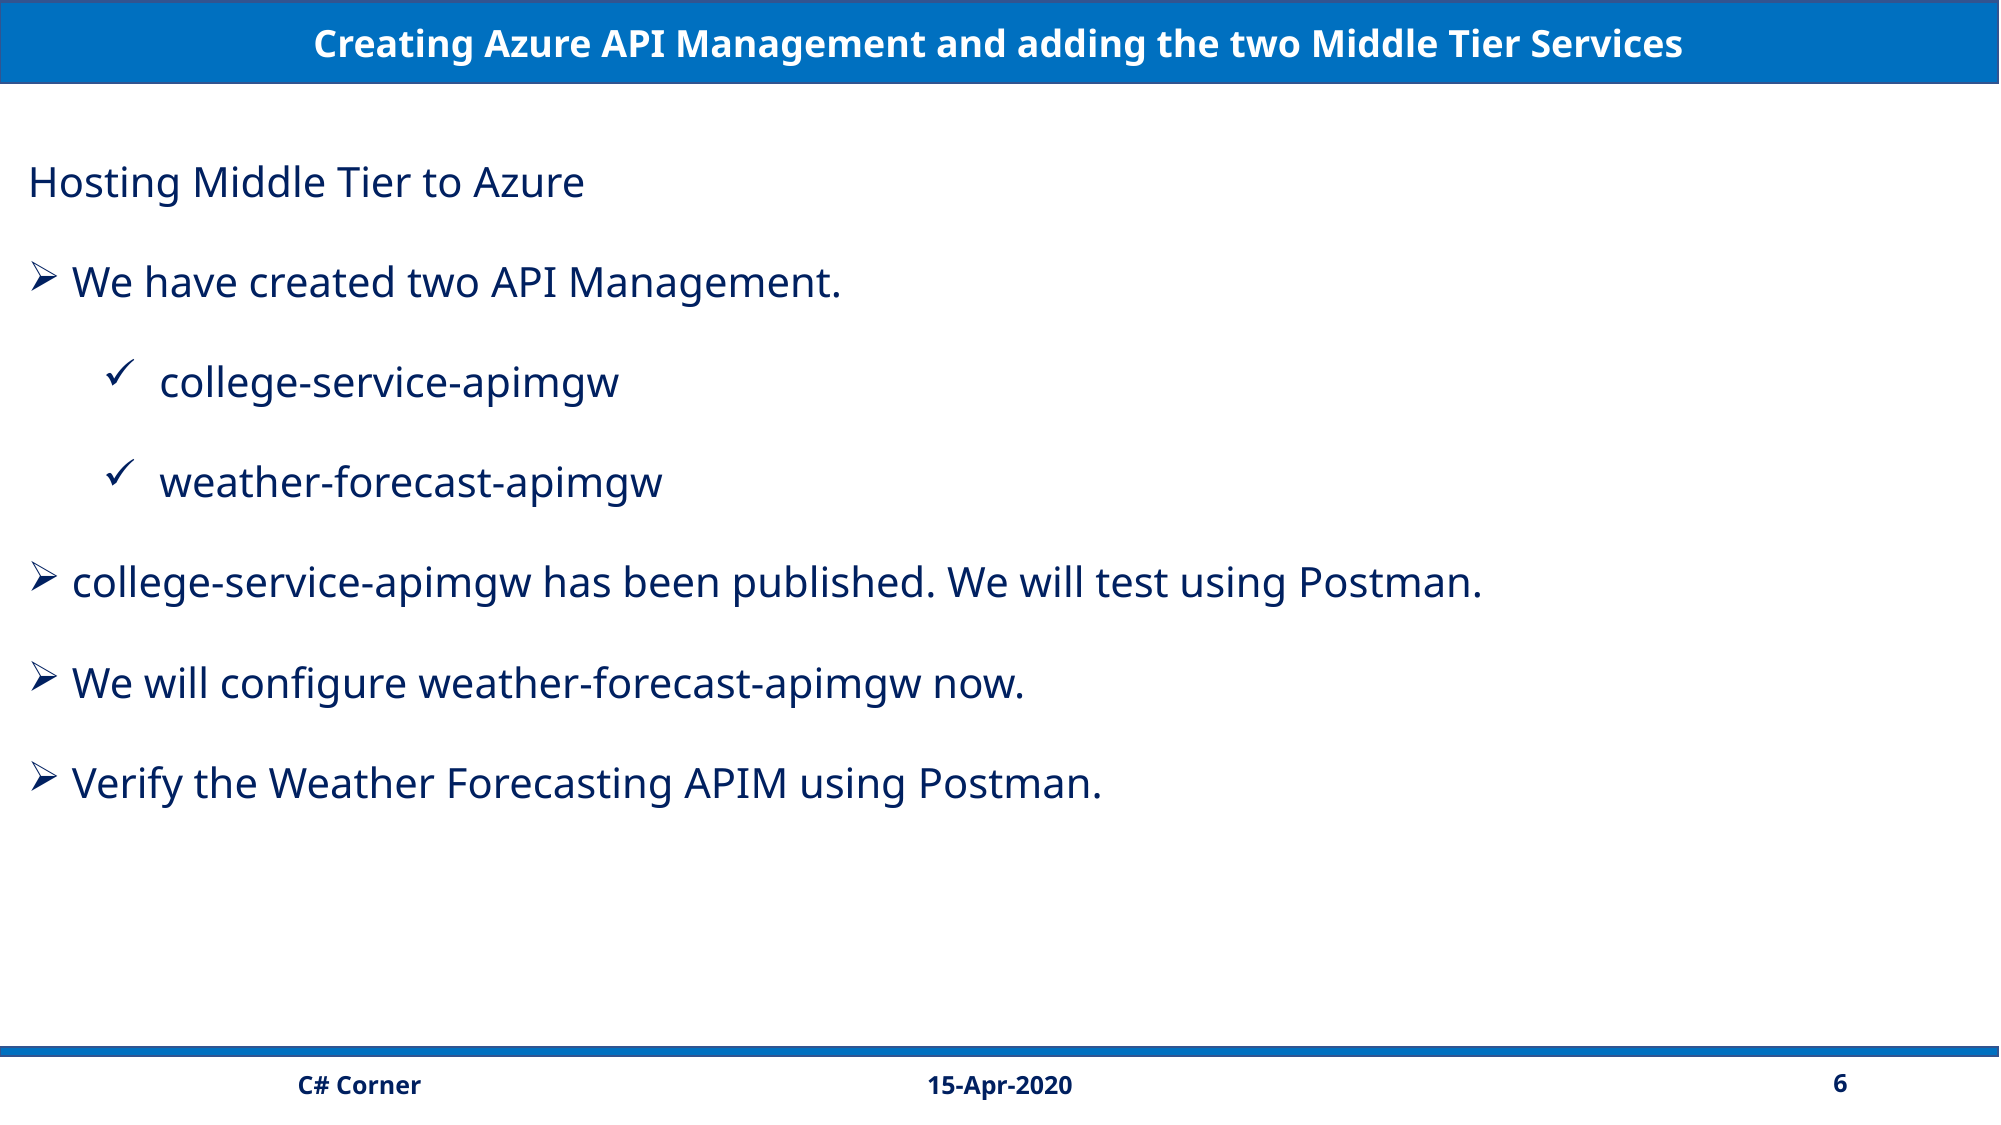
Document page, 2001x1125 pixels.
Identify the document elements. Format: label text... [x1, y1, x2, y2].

text_box C# Corner [21, 1054, 697, 1115]
slide_number 6 [1412, 1054, 1863, 1115]
text_box Creating Azure API Management and adding the two Middle Tier Services [0, 0, 1999, 84]
text_box Hosting Middle Tier to Azure We have created two API Management. college-service-apimgw weather-forecast-apimgw college-service-apimgw has been published. We will test using Postman. We will configure weather-forecast-apimgw now. Verify the Weather Forecasting APIM using Postman. [13, 98, 1988, 814]
footer 15-Apr-2020 [697, 1054, 1338, 1115]
text_box [0, 1046, 1999, 1057]
